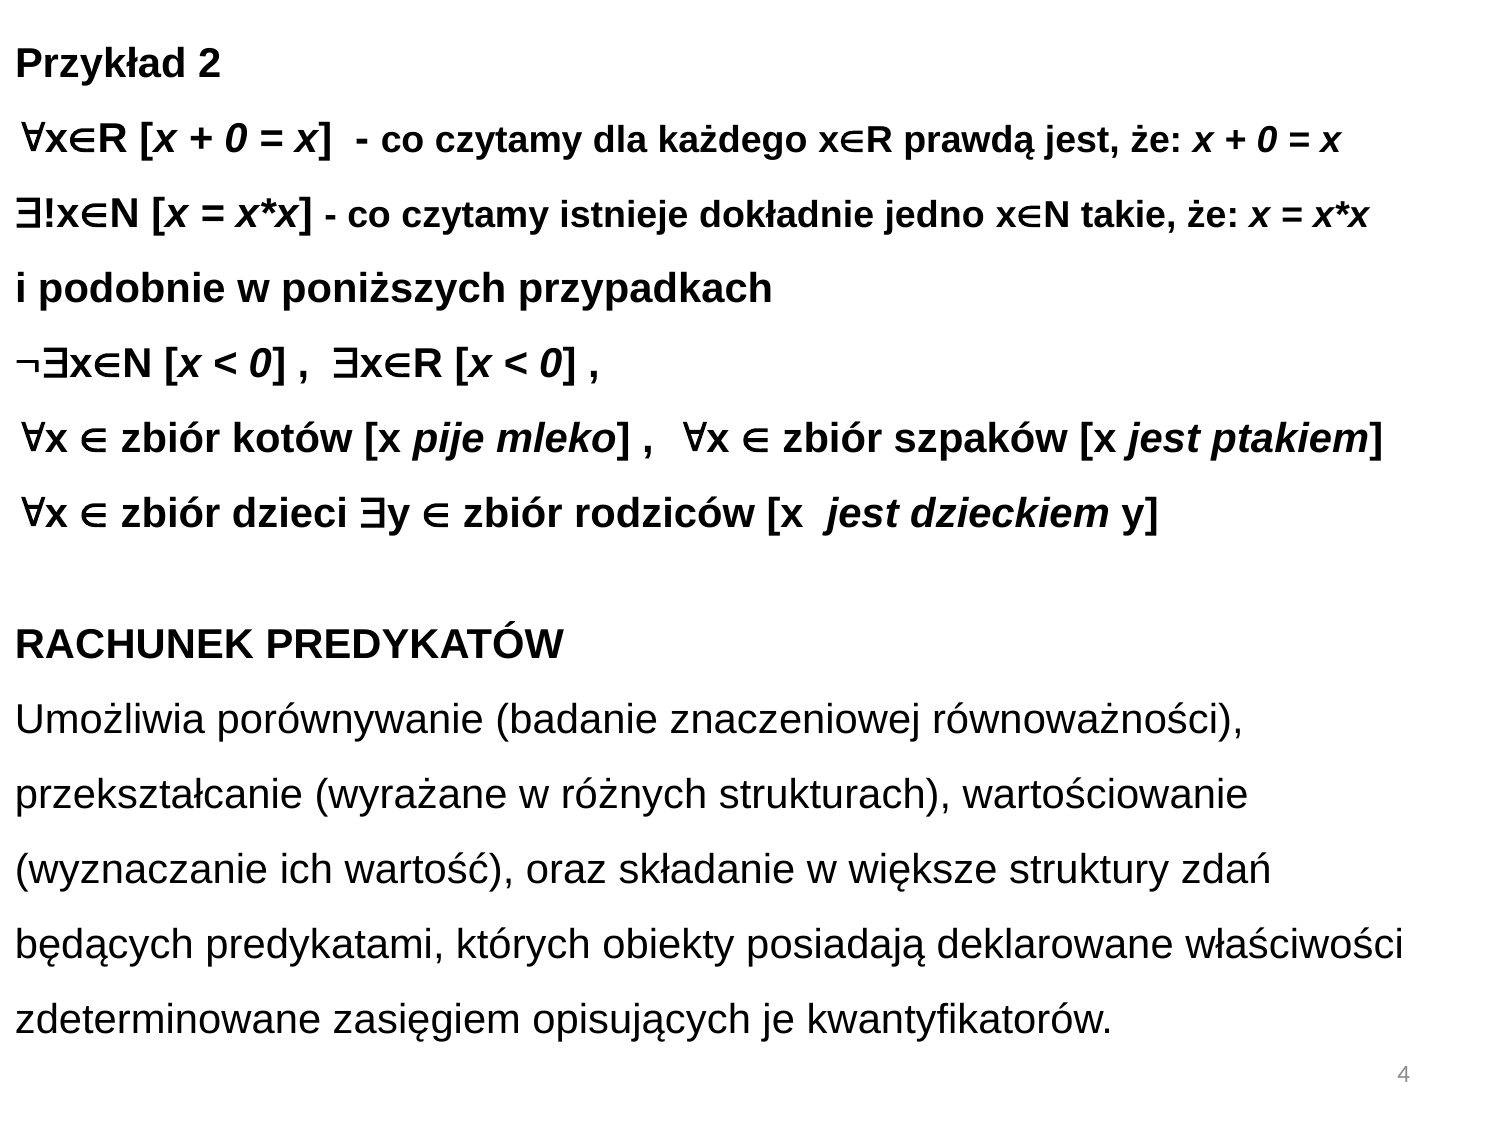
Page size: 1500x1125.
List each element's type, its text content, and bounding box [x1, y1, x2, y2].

slide_number 4 [1074, 1050, 1425, 1103]
text_box Przykład 2 xR [x + 0 = x] - co czytamy dla każdego xR prawdą jest, że: x + 0 = x !xN [x = x*x] - co czytamy istnieje dokładnie jedno xN takie, że: x = x*x i podobnie w poniższych przypadkach xN [x < 0] , xR [x < 0] , x  zbiór kotów [x pije mleko] , x  zbiór szpaków [x jest ptakiem] x  zbiór dzieci y  zbiór rodziców [x jest dzieckiem y] [0, 2, 1430, 588]
text_box RACHUNEK PREDYKATÓW Umożliwia porównywanie (badanie znaczeniowej równoważności), przekształcanie (wyrażane w różnych strukturach), wartościowanie (wyznaczanie ich wartość), oraz składanie w większe struktury zdań będących predykatami, których obiekty posiadają deklarowane właściwości zdeterminowane zasięgiem opisujących je kwantyfikatorów. [0, 609, 1442, 1050]
